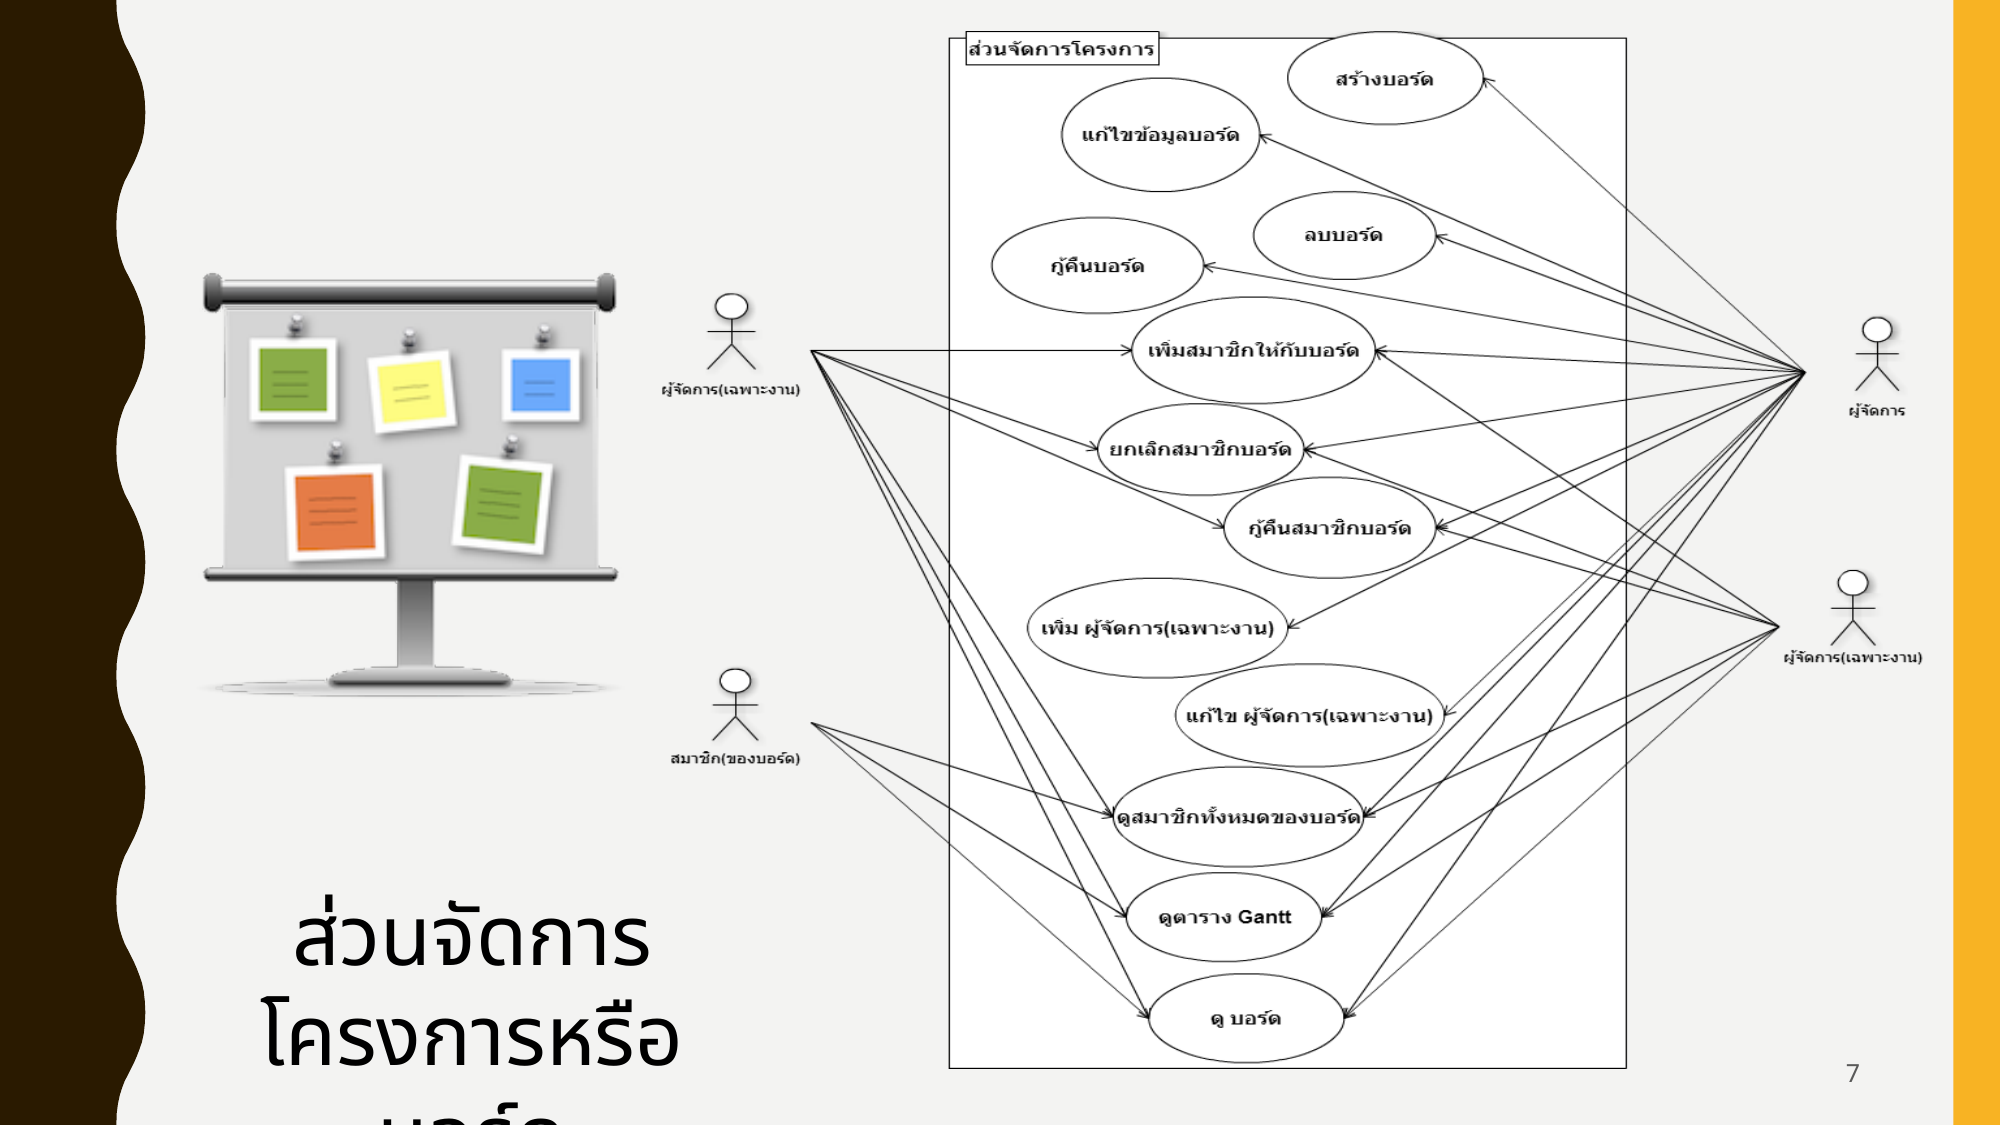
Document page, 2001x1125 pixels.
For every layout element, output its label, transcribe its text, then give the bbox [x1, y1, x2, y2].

picture [652, 31, 1950, 1069]
text_box ส่วนจัดการโครงการหรือบอร์ด [194, 875, 750, 1125]
picture [190, 261, 633, 712]
slide_number 7 [1412, 1069, 1875, 1103]
